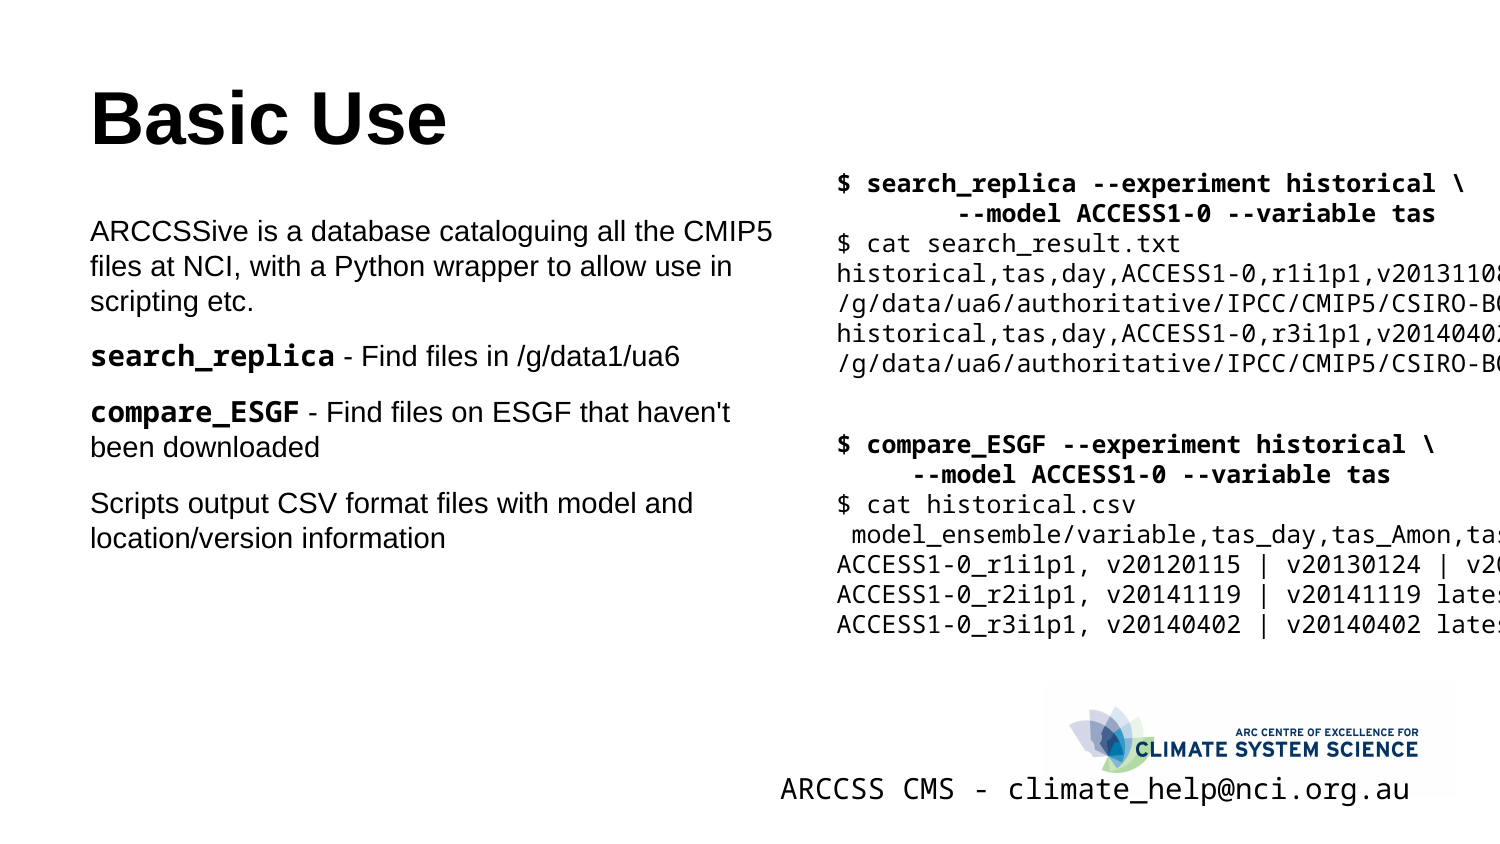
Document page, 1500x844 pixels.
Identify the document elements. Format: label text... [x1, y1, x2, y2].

picture [1169, 785, 1178, 790]
title Basic Use [75, 33, 1425, 175]
picture [1344, 785, 1353, 796]
picture [1152, 785, 1160, 796]
picture [1116, 785, 1125, 790]
list ARCCSSive is a database cataloguing all the CMIP5 files at NCI, with a Python wrapper to allow use in scripting etc. search_replica - Find files in /g/data1/ua6 compare_ESGF - Find files on ESGF that haven't been downloaded Scripts output CSV format files with model and location/version information [75, 196, 818, 808]
text_box $ compare_ESGF --experiment historical \ --model ACCESS1-0 --variable tas $ cat historical.csv model_ensemble/variable,tas_day,tas_Amon,tas_3hr ACCESS1-0_r1i1p1, v20120115 | v20130124 | v20130227 | v20130529 | v20131108 ACCESS1-0_r2i1p1, v20141119 | v20141119 latest new | , v20130726 | v20130726 latest new | ,NP ACCESS1-0_r3i1p1, v20140402 | v20140402 latest new | , v20140402 | v20140402 latest new | ,NP [821, 414, 1500, 710]
picture [1044, 710, 1456, 796]
picture [1070, 785, 1074, 796]
picture [1309, 785, 1318, 796]
picture [1205, 785, 1213, 796]
picture [1240, 785, 1248, 796]
text_box $ search_replica --experiment historical \ --model ACCESS1-0 --variable tas $ cat search_result.txt historical,tas,day,ACCESS1-0,r1i1p1,v20131108,\ /g/data/ua6/authoritative/IPCC/CMIP5/CSIRO-BOM/ACCESS1-0/historical/day/atmos/day/r1i1p1/v20131108/tas historical,tas,day,ACCESS1-0,r3i1p1,v20140402,\ /g/data/ua6/authoritative/IPCC/CMIP5/CSIRO-BOM/ACCESS1-0/historical/day/atmos/day/r3i1p1/v20140402/tas [821, 152, 1500, 414]
picture [1064, 785, 1068, 796]
picture [1219, 780, 1232, 796]
